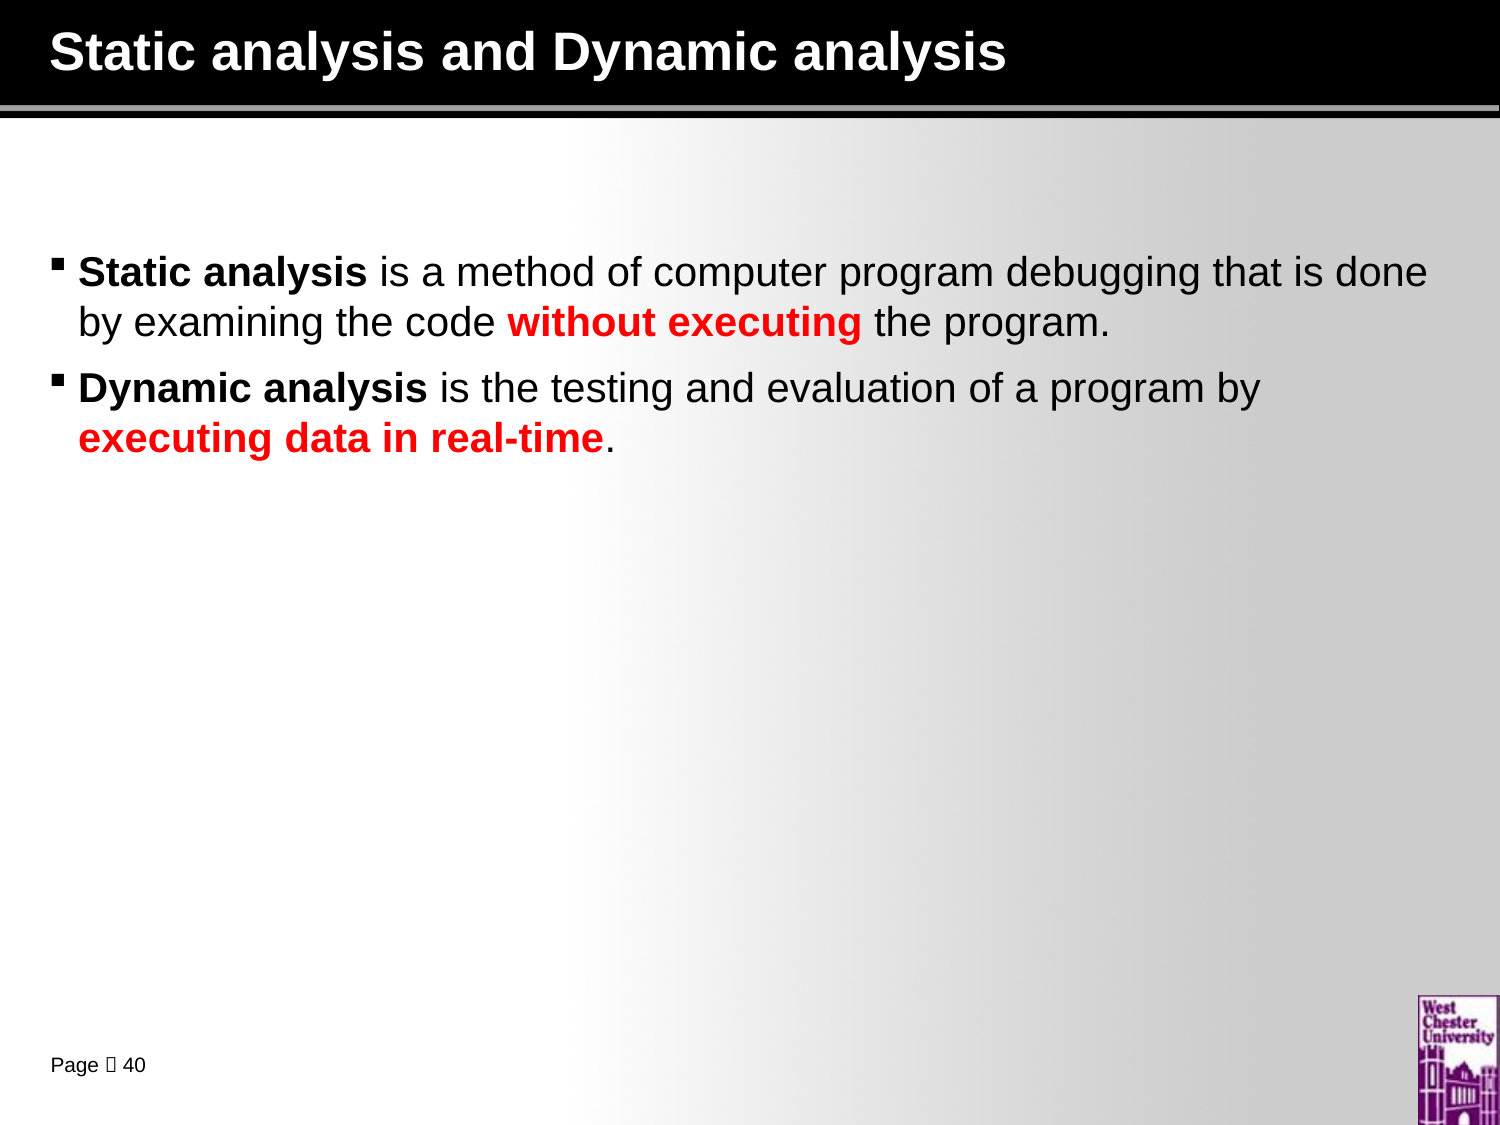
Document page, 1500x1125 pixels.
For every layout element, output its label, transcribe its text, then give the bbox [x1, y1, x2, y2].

list Static analysis is a method of computer program debugging that is done by examining the code without executing the program. Dynamic analysis is the testing and evaluation of a program by executing data in real-time. [48, 244, 1447, 952]
title Static analysis and Dynamic analysis [49, 16, 1447, 123]
picture [0, 0, 1500, 1125]
